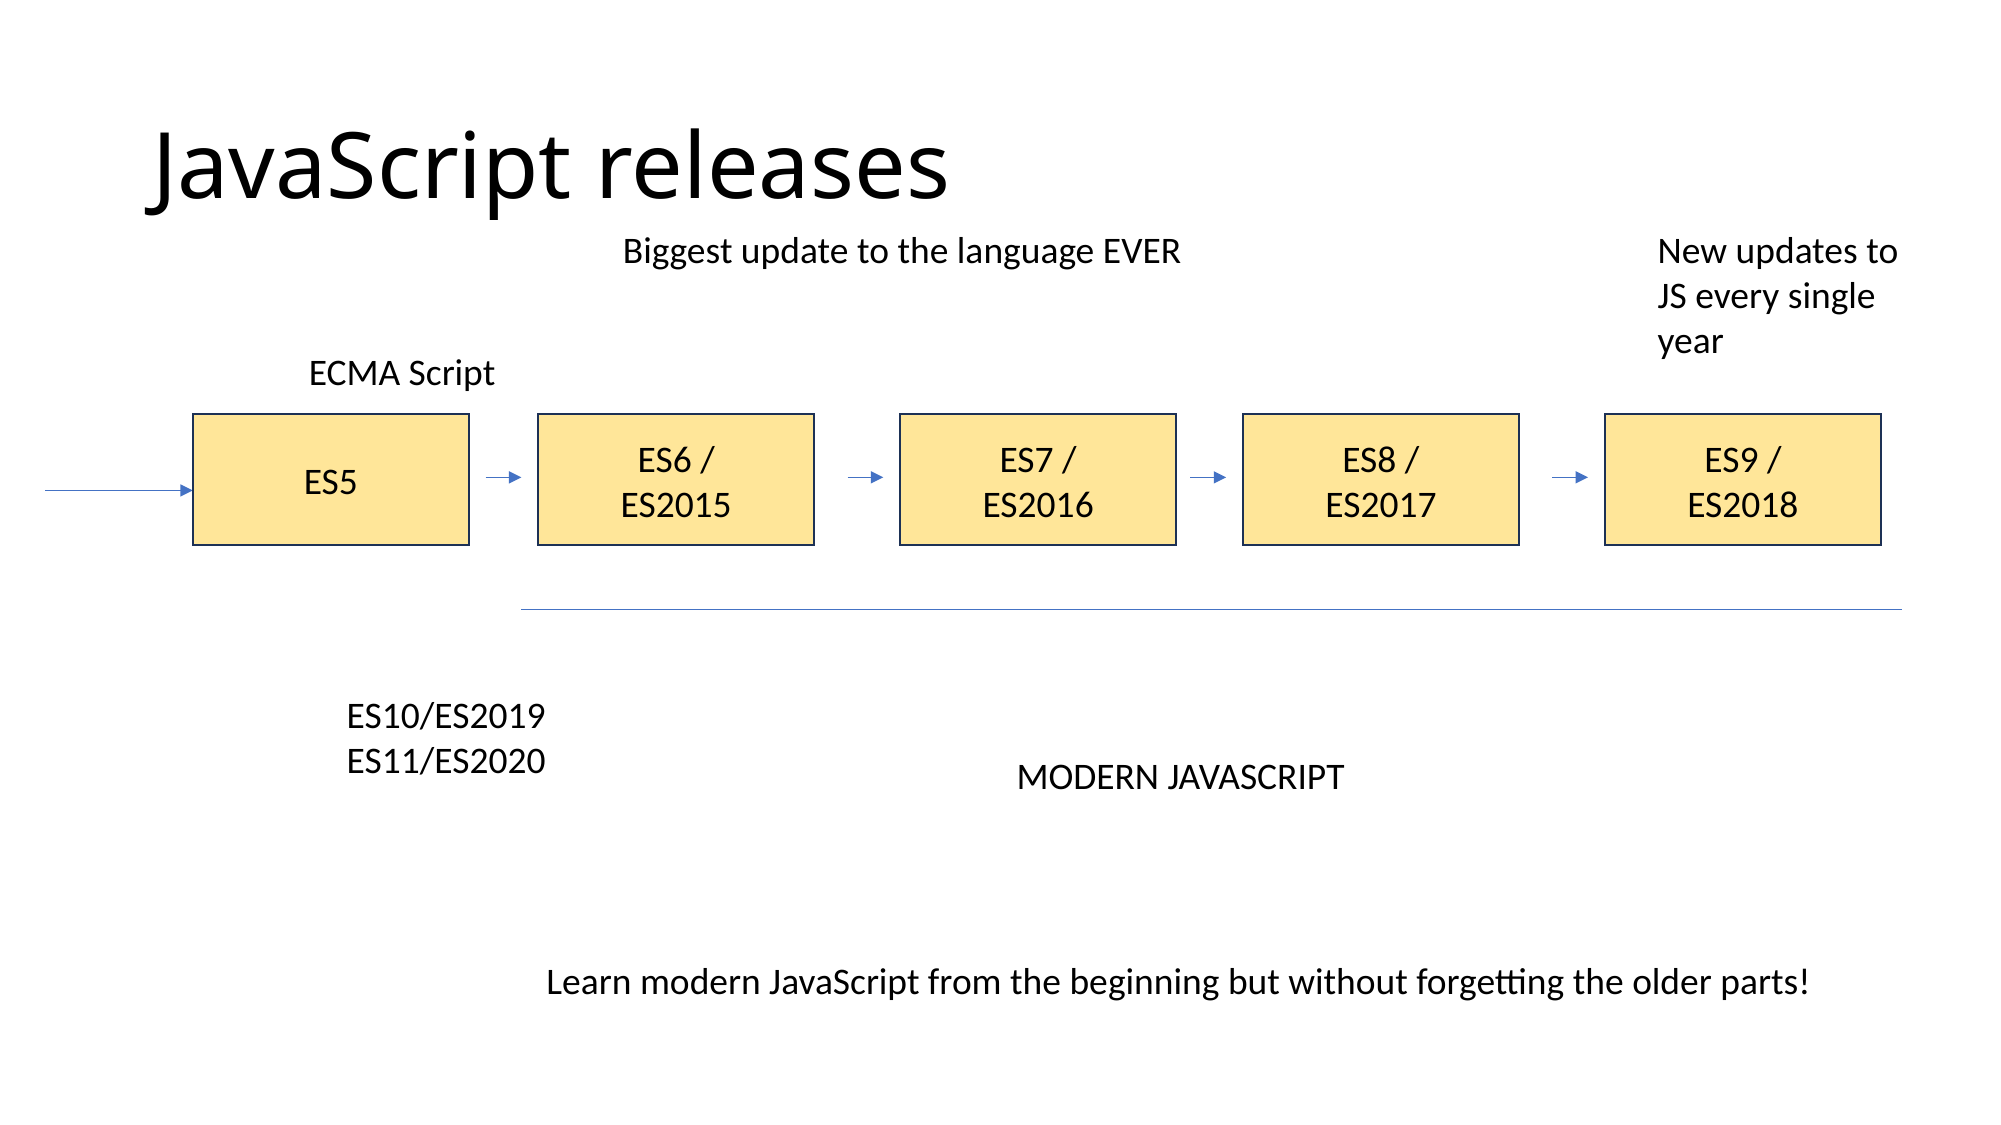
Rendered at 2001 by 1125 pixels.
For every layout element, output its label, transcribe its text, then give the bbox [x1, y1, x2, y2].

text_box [847, 414, 1177, 546]
text_box ES5 [192, 413, 470, 546]
text_box MODERN JAVASCRIPT [1001, 745, 1360, 805]
title JavaScript releases [137, 59, 1863, 278]
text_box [1552, 414, 1881, 546]
text_box Learn modern JavaScript from the beginning but without forgetting the older parts! [531, 949, 1828, 1010]
text_box ES10/ES2019 ES11/ES2020 [331, 683, 561, 788]
text_box Biggest update to the language EVER [608, 219, 1197, 279]
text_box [1190, 414, 1519, 546]
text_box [485, 414, 815, 546]
text_box New updates to JS every single year [1642, 219, 1919, 369]
text_box ECMA Script [294, 340, 511, 401]
